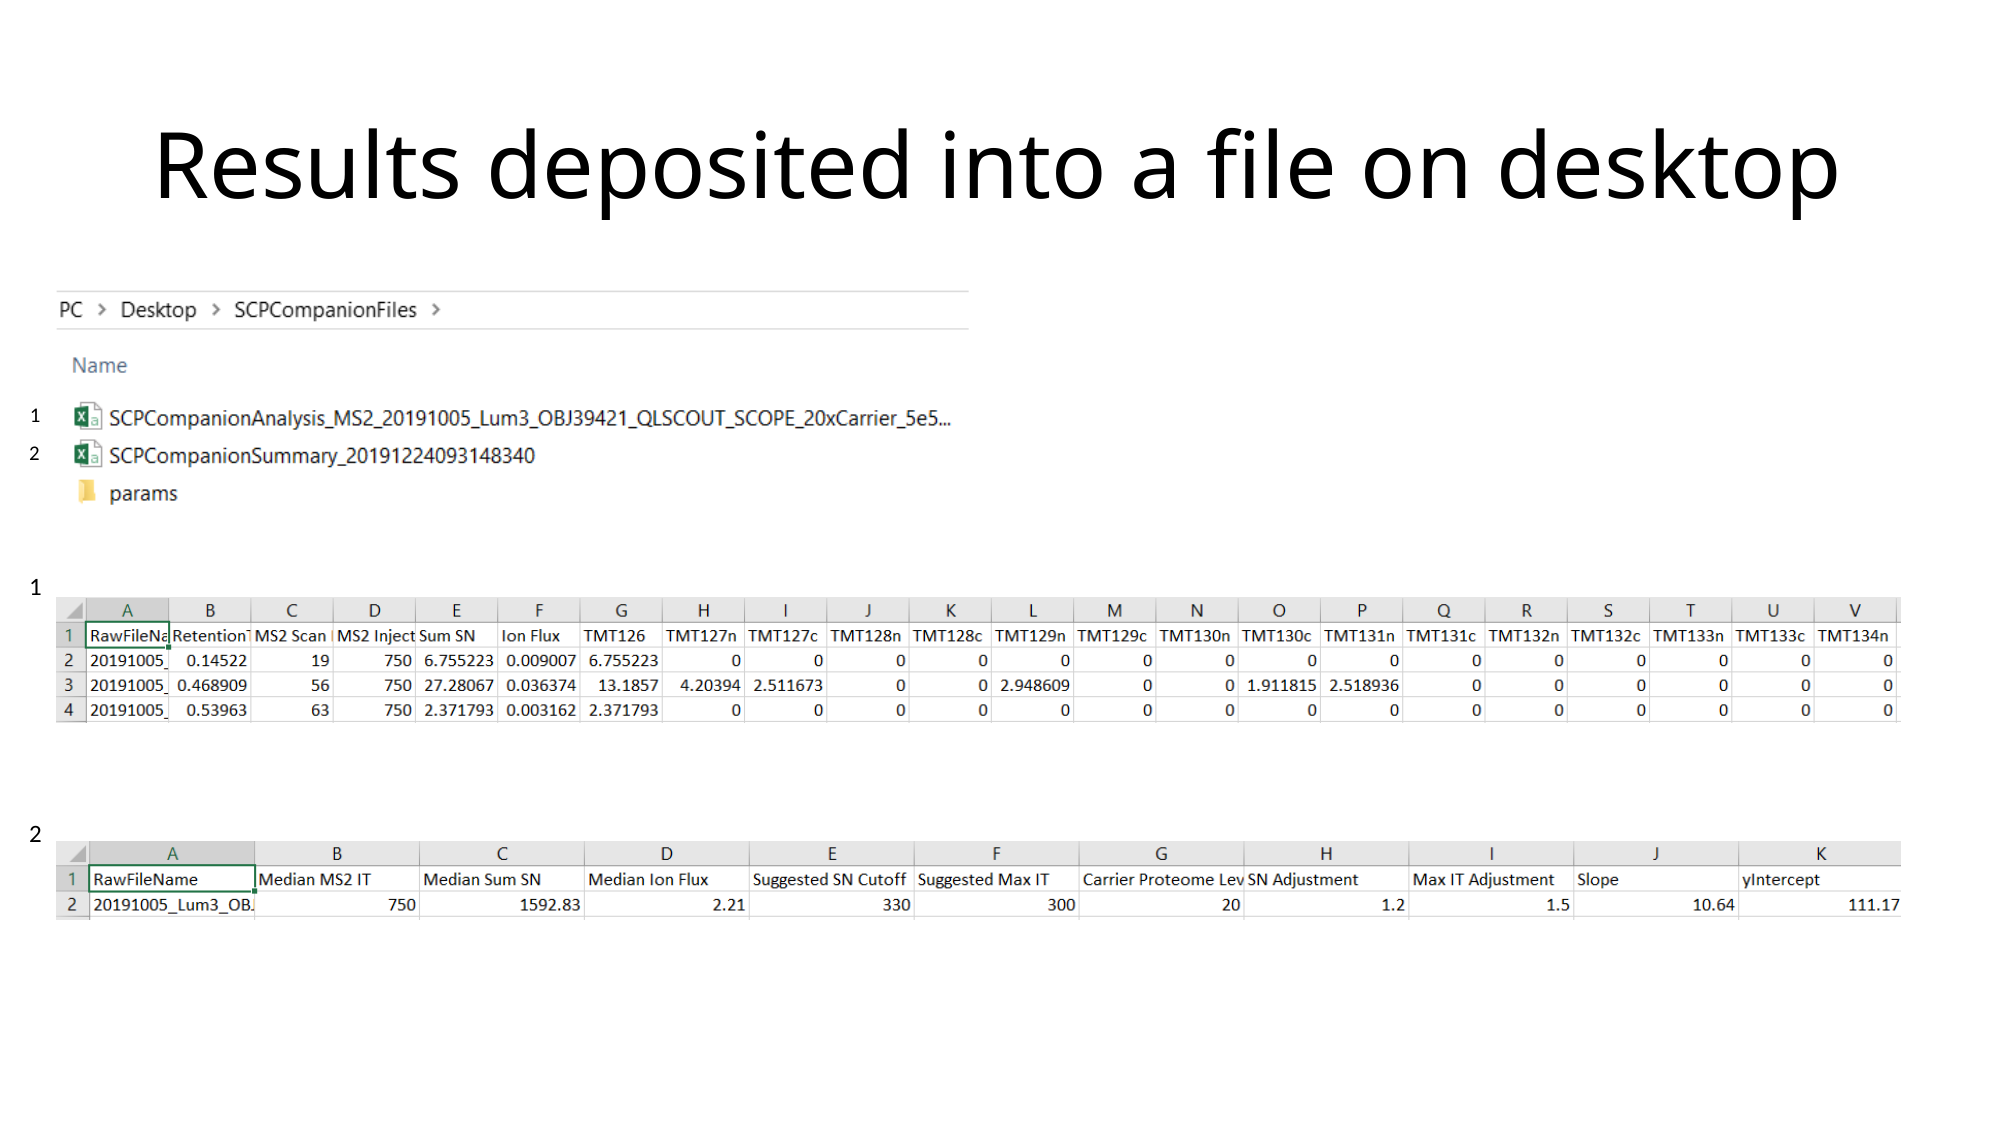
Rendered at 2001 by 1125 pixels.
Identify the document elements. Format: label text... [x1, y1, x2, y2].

text_box 1 [14, 563, 57, 608]
text_box 2 [14, 809, 57, 855]
text_box 2 [14, 432, 56, 473]
picture [56, 597, 1901, 723]
title Results deposited into a file on desktop [137, 59, 1863, 278]
picture [56, 841, 1901, 920]
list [56, 287, 969, 522]
text_box 1 [14, 393, 56, 432]
